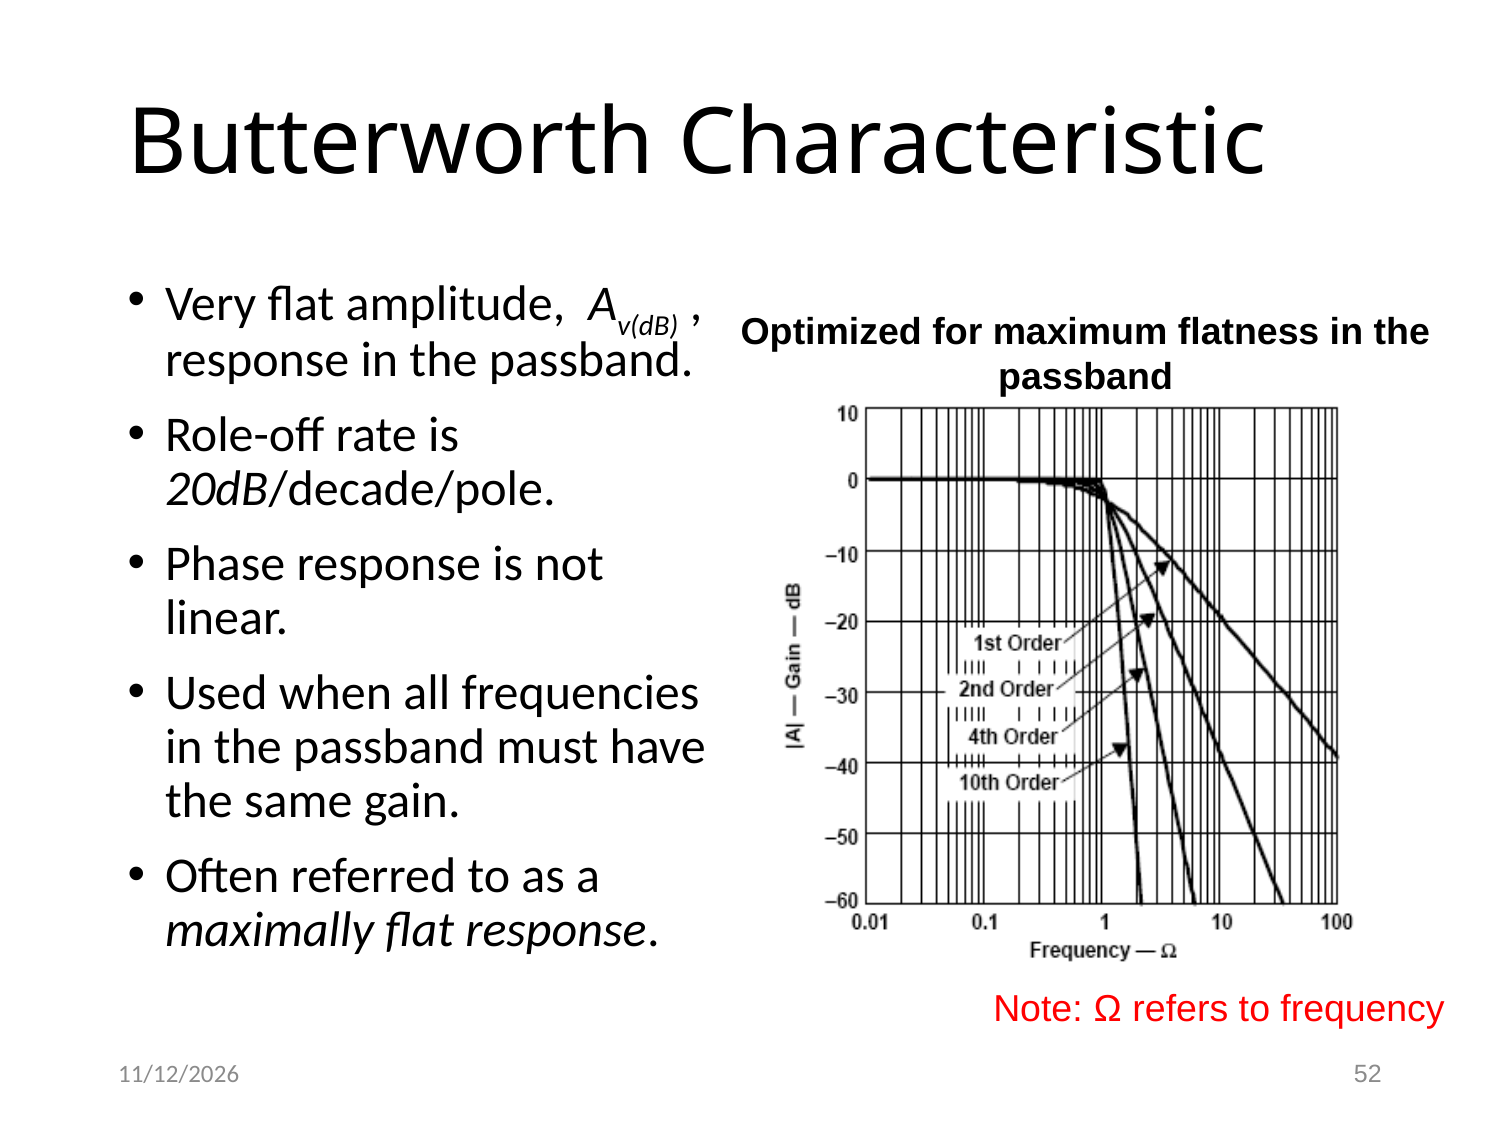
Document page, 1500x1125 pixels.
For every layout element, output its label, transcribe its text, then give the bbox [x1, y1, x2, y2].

slide_number 52 [1059, 1042, 1397, 1103]
list Very flat amplitude, Av(dB) , response in the passband. Role-off rate is 20dB/decade/pole. Phase response is not linear. Used when all frequencies in the passband must have the same gain. Often referred to as a maximally flat response. [112, 262, 750, 1025]
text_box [712, 299, 1459, 988]
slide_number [103, 1042, 441, 1103]
title Butterworth Characteristic [112, 50, 1388, 238]
text_box Note: Ω refers to frequency [978, 976, 1460, 1037]
